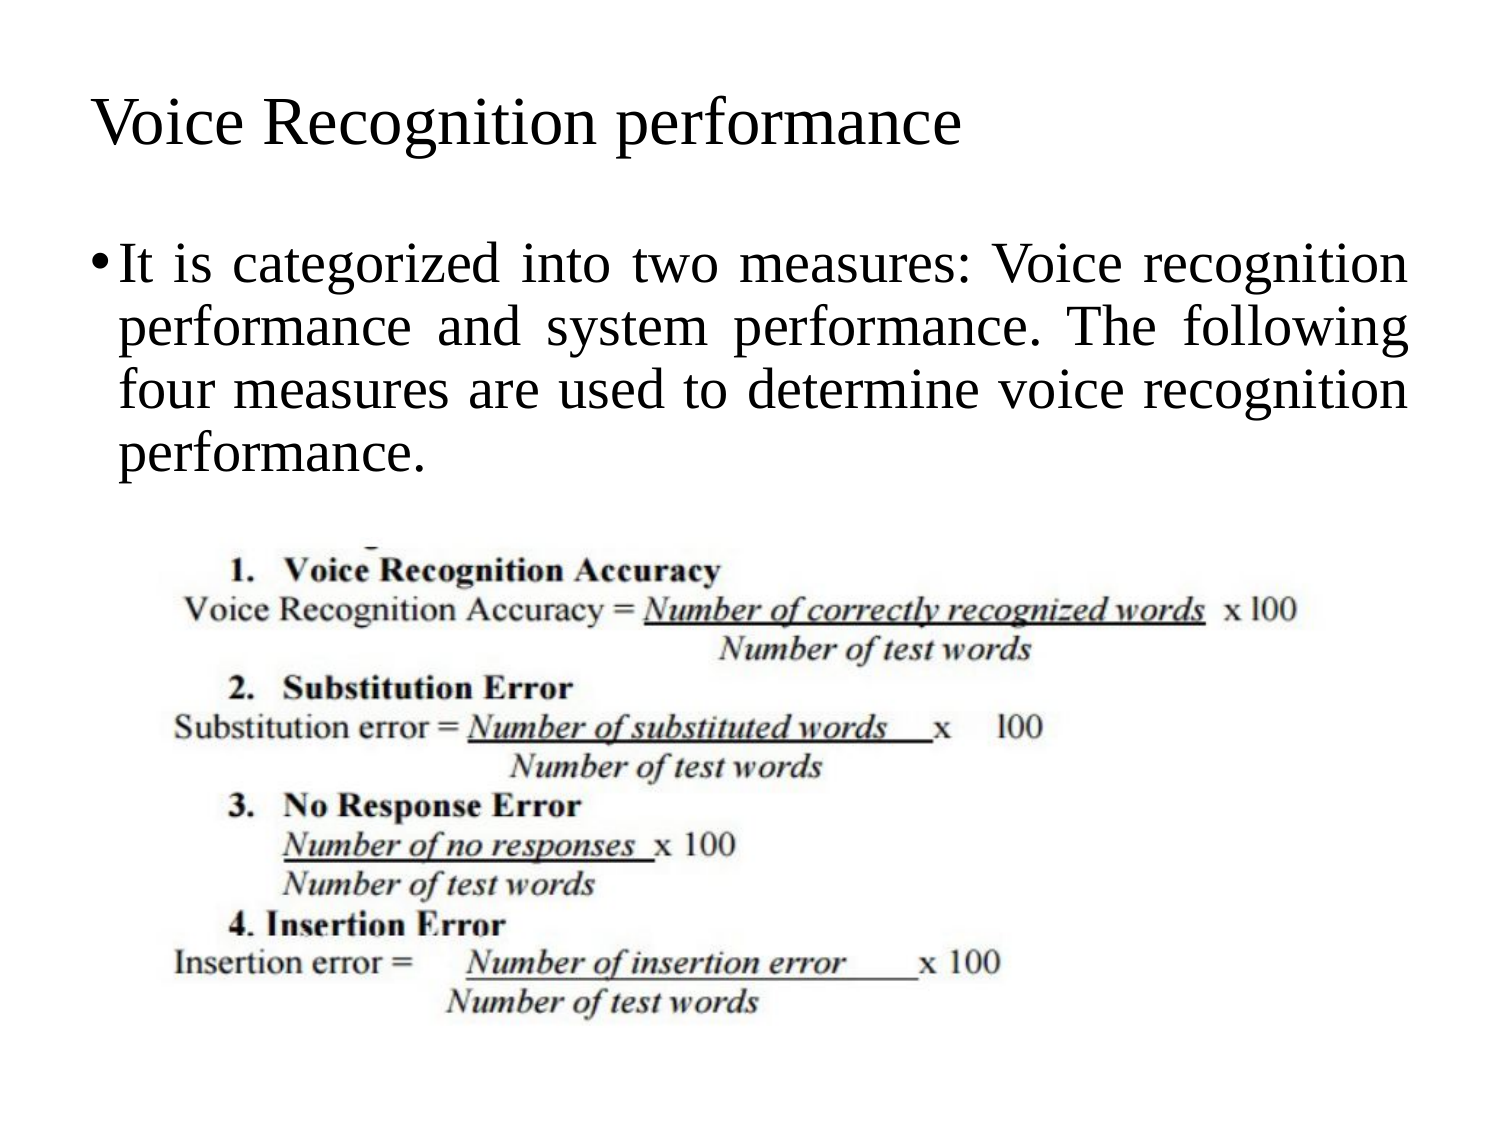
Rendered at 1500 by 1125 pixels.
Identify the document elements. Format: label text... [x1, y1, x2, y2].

title Voice Recognition performance [75, 45, 1425, 200]
picture [149, 537, 1340, 1058]
list It is categorized into two measures: Voice recognition performance and system performance. The following four measures are used to determine voice recognition performance. [75, 224, 1425, 1005]
